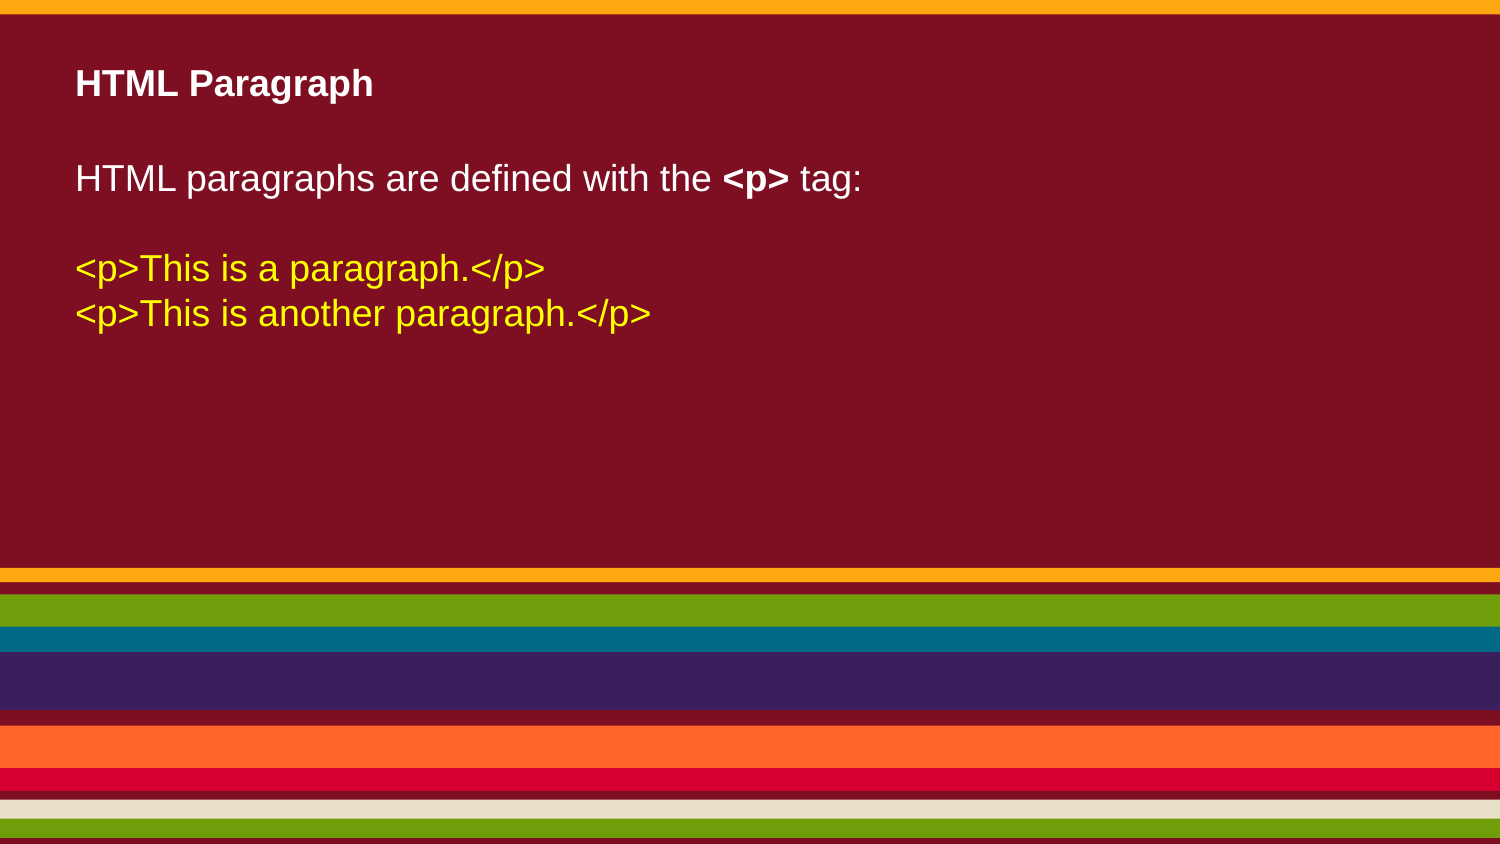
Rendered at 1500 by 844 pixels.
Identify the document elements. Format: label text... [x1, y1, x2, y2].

title HTML Paragraph [75, 33, 1425, 175]
list HTML paragraphs are defined with the <p> tag: <p>This is a paragraph.</p> <p>This is another paragraph.</p> [75, 175, 1425, 733]
